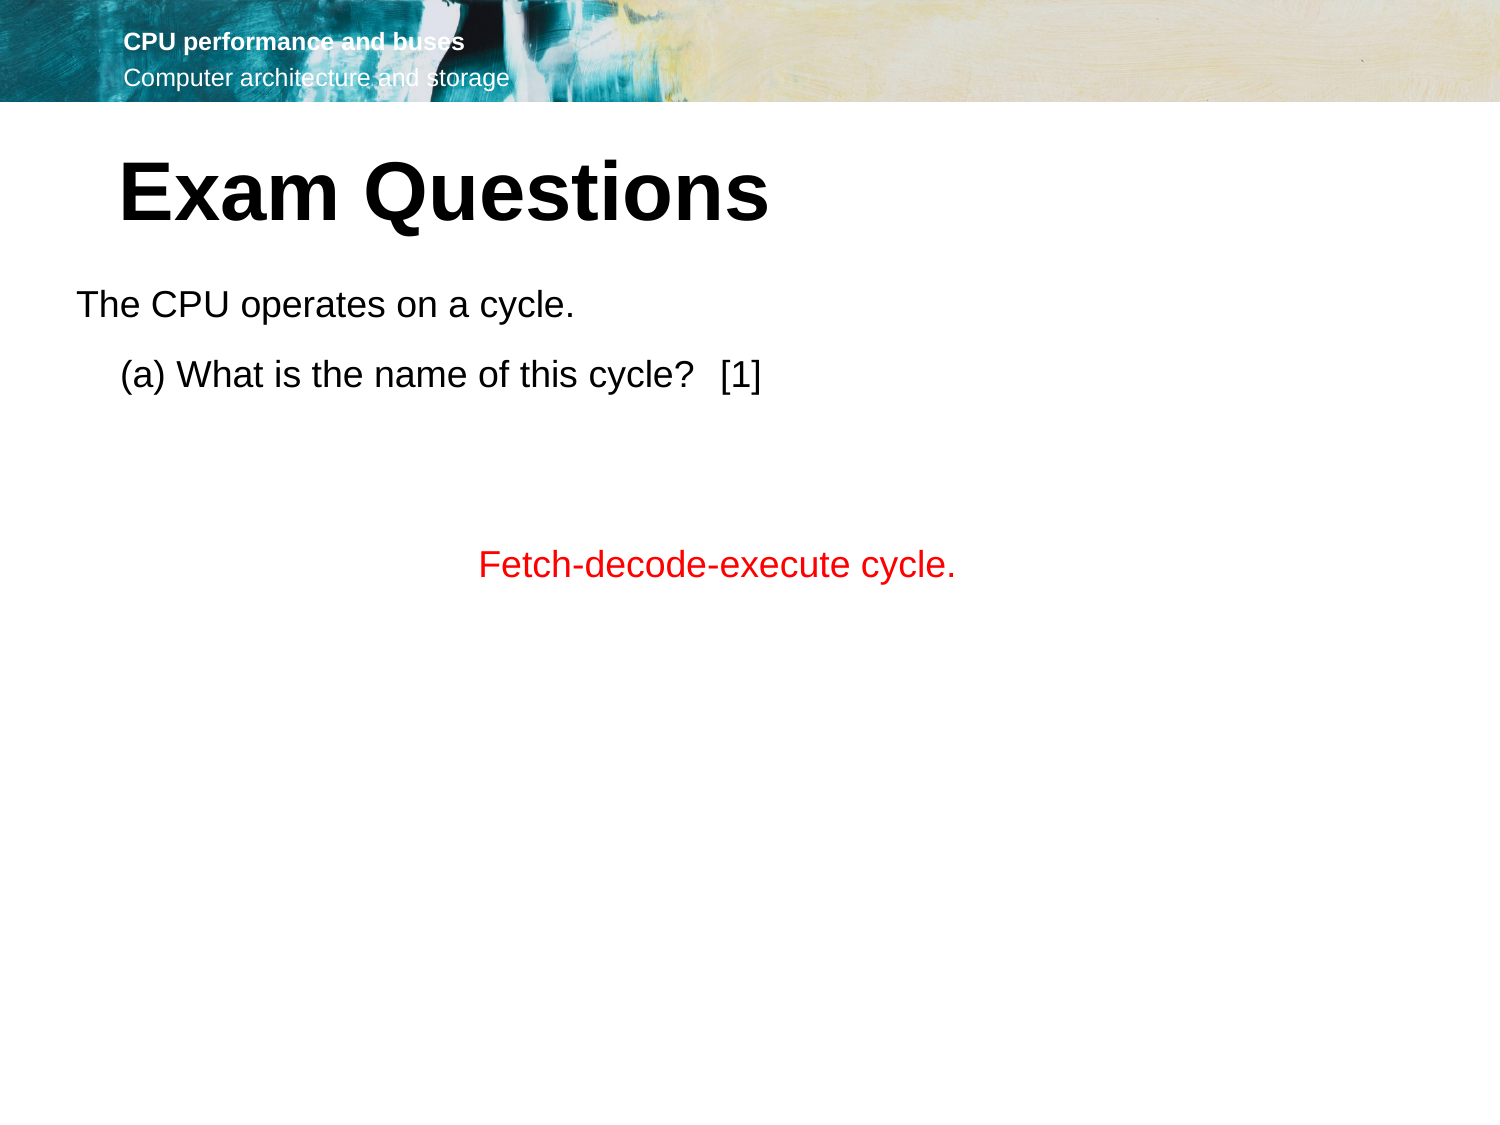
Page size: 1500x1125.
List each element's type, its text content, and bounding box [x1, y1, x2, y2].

list The CPU operates on a cycle. (a) What is the name of this cycle? [1] [75, 279, 1472, 418]
list Exam Questions [118, 148, 1401, 259]
text_box Fetch-decode-execute cycle. [374, 532, 1125, 593]
picture [0, 0, 1500, 102]
